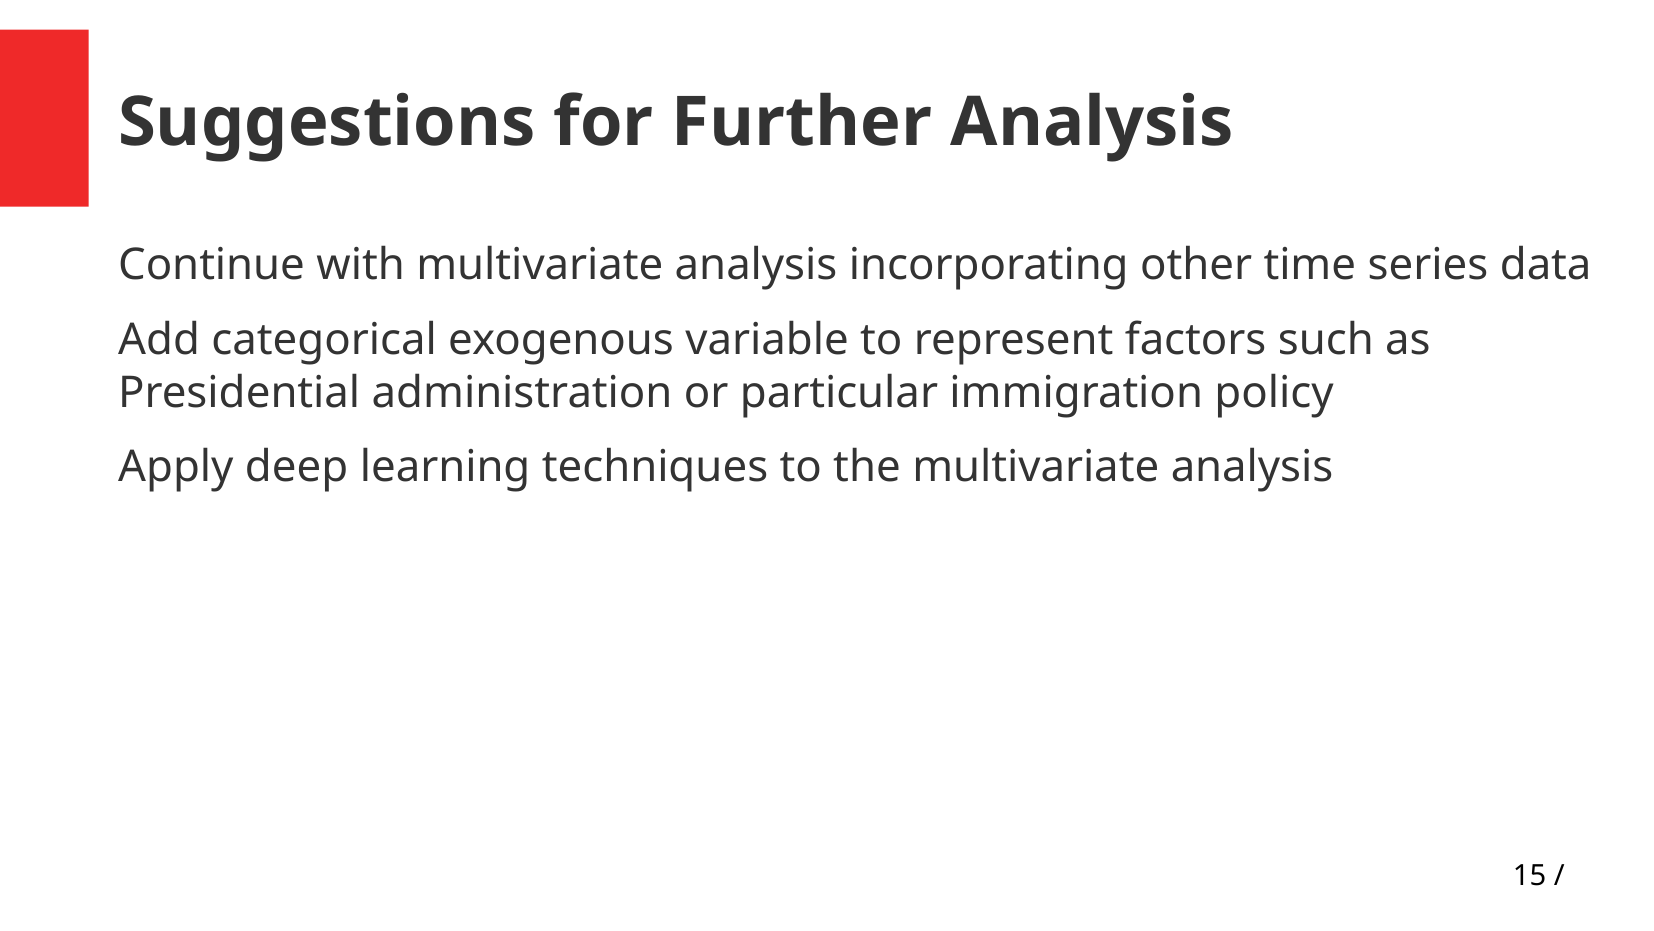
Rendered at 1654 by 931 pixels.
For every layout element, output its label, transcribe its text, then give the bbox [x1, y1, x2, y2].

text_box Suggestions for Further Analysis [118, 29, 1595, 207]
text_box <number> / [1181, 856, 1565, 922]
text_box Continue with multivariate analysis incorporating other time series data Add categorical exogenous variable to represent factors such as Presidential administration or particular immigration policy Apply deep learning techniques to the multivariate analysis [118, 236, 1595, 798]
